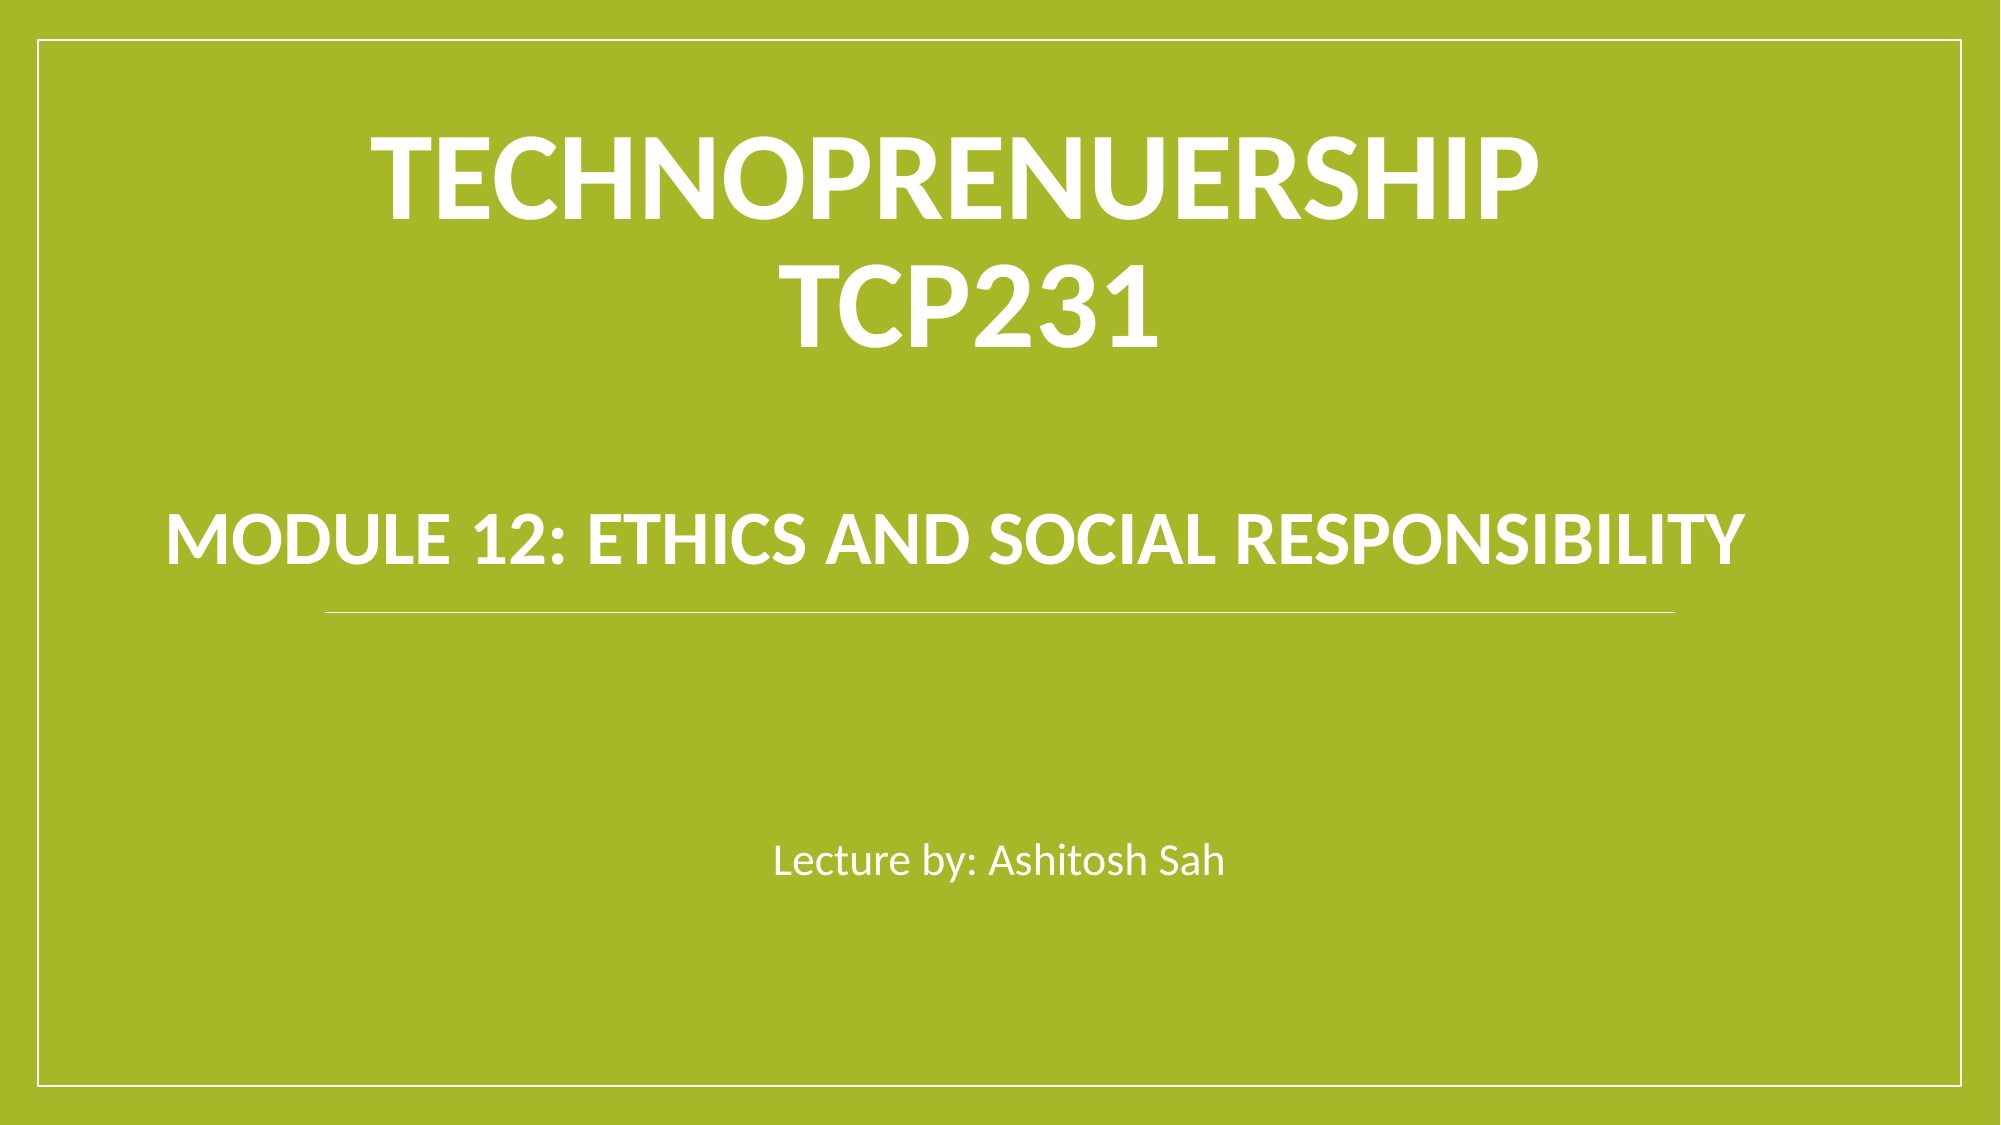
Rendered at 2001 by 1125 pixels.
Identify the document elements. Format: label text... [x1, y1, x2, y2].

title Technoprenuership TCP231 Module 12: Ethics and Social Responsibility [138, 108, 1774, 589]
subtitle Lecture by: Ashitosh Sah [280, 827, 1719, 1056]
